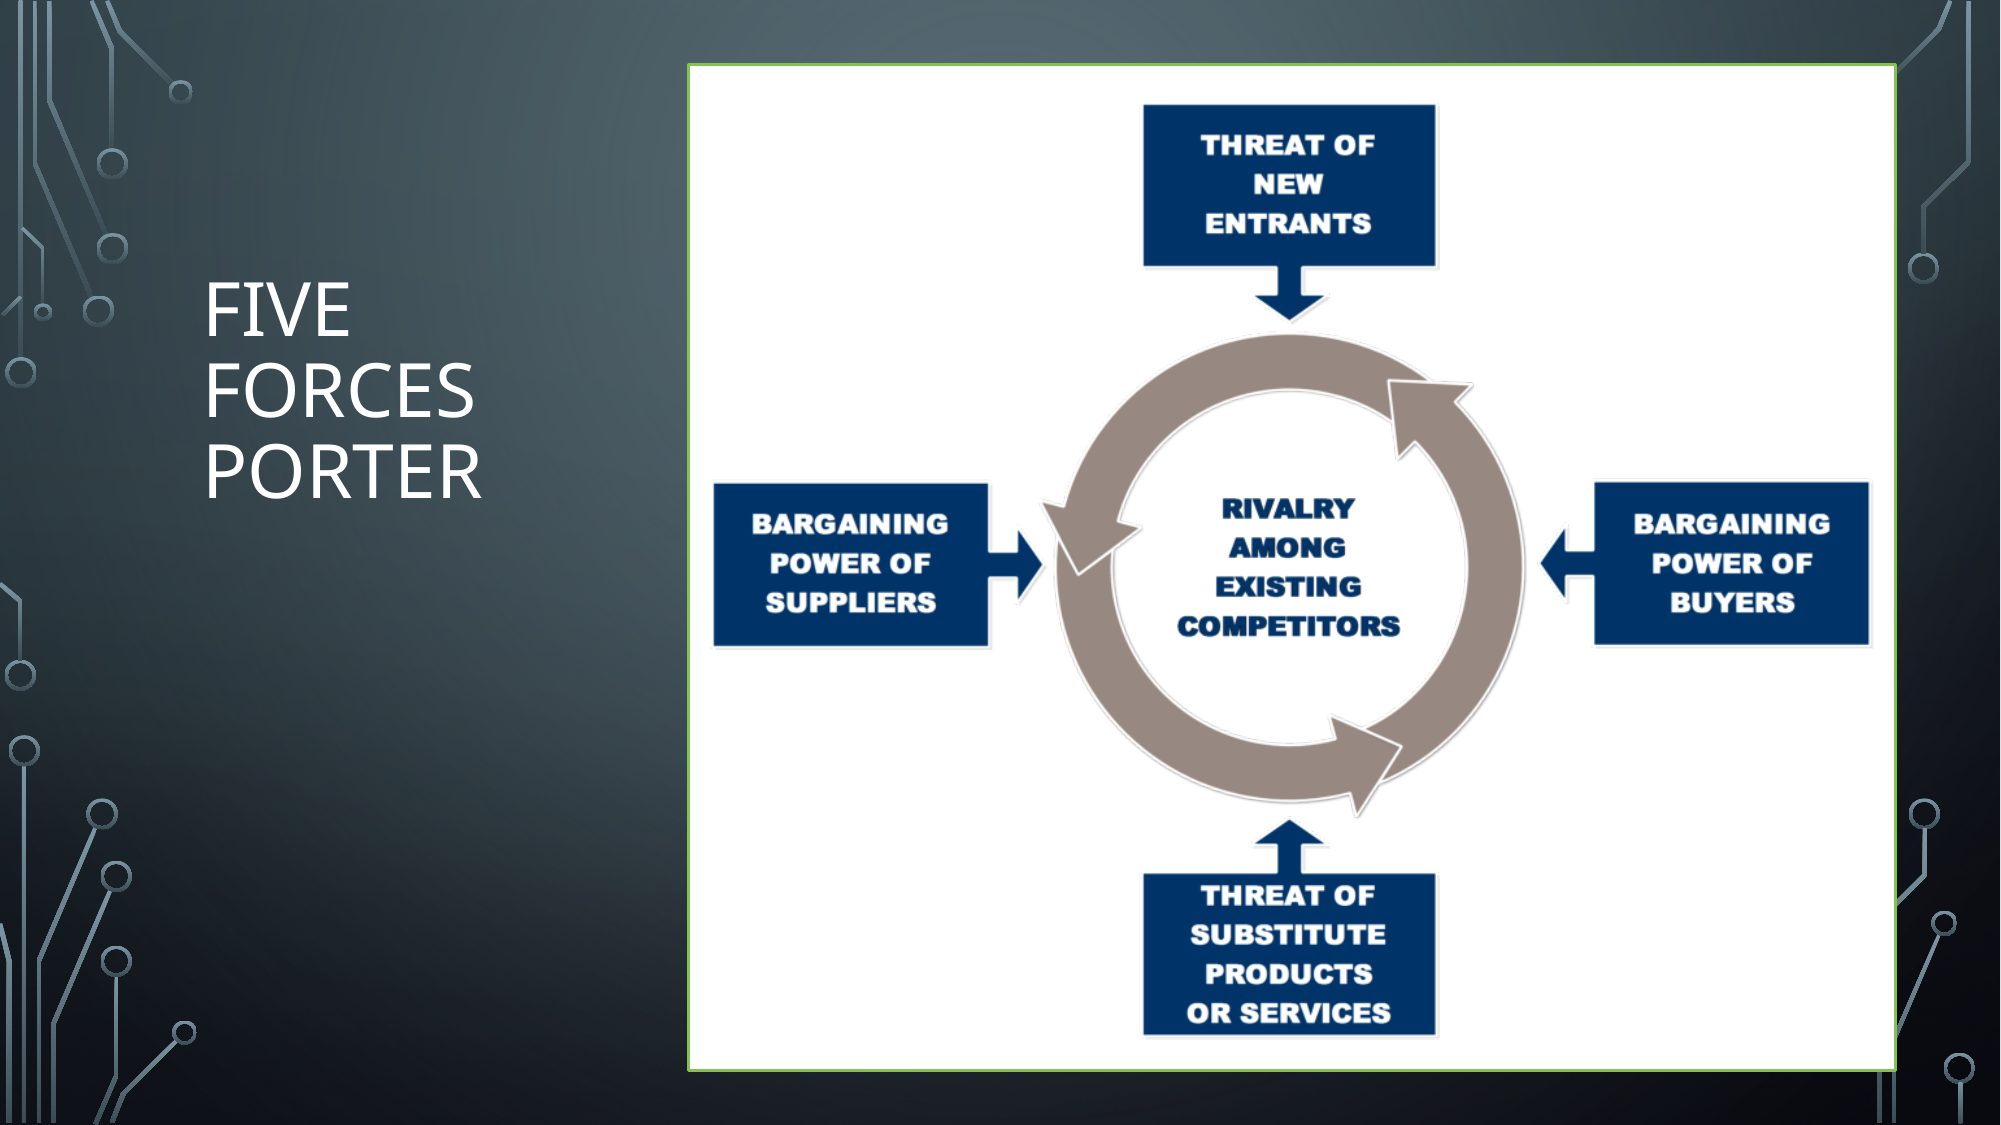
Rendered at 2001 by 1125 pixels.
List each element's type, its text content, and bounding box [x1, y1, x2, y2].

text_box [687, 63, 1897, 1072]
title Five forces porter [187, 101, 594, 686]
picture [710, 101, 1876, 1041]
